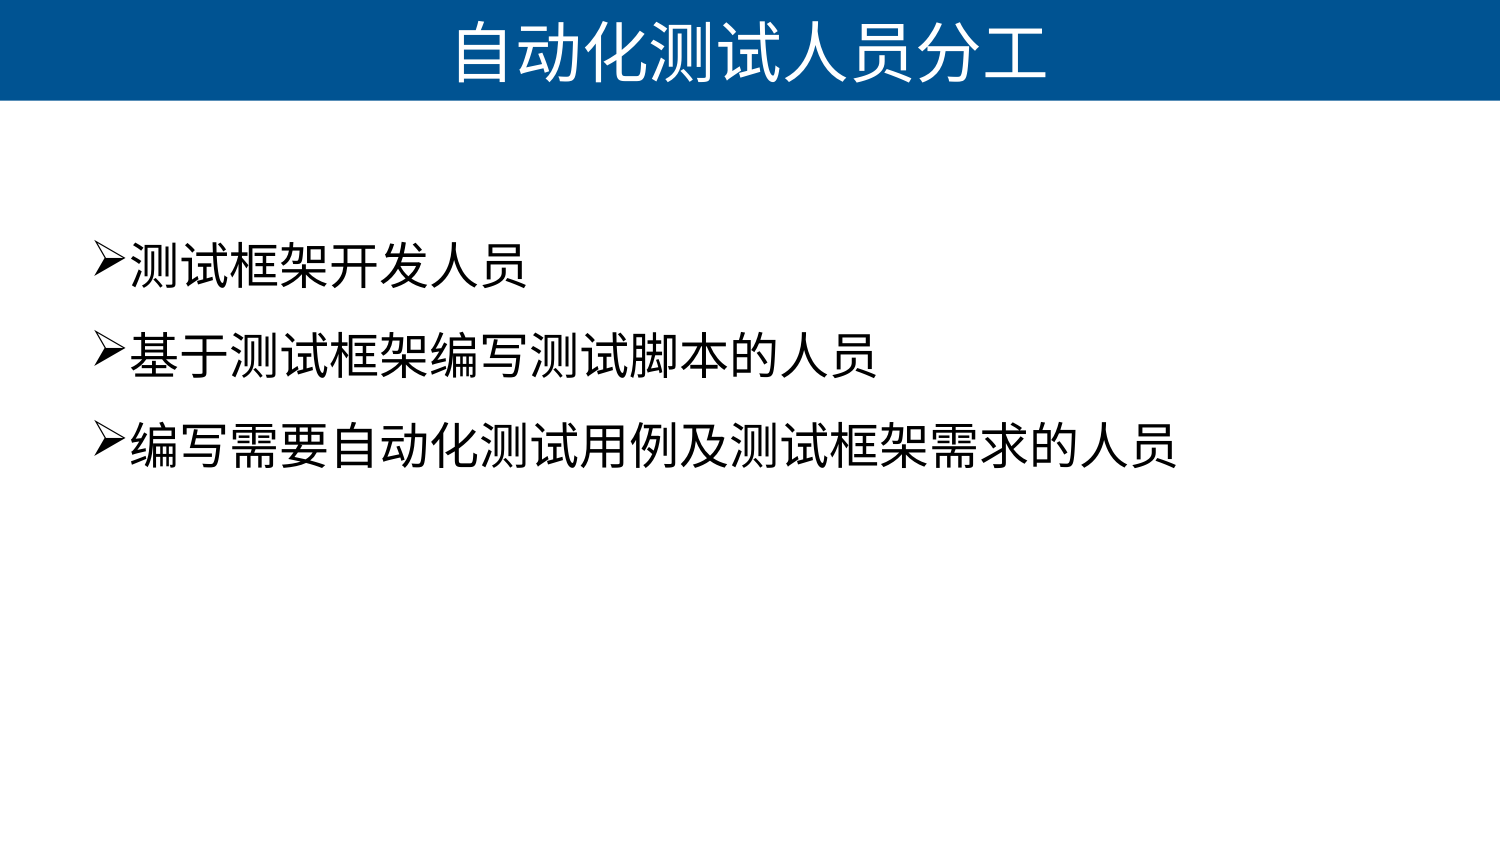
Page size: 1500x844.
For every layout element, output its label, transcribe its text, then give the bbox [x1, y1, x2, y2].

list 测试框架开发人员 基于测试框架编写测试脚本的人员 编写需要自动化测试用例及测试框架需求的人员 [75, 196, 1425, 754]
title 自动化测试人员分工 [0, 0, 1500, 101]
